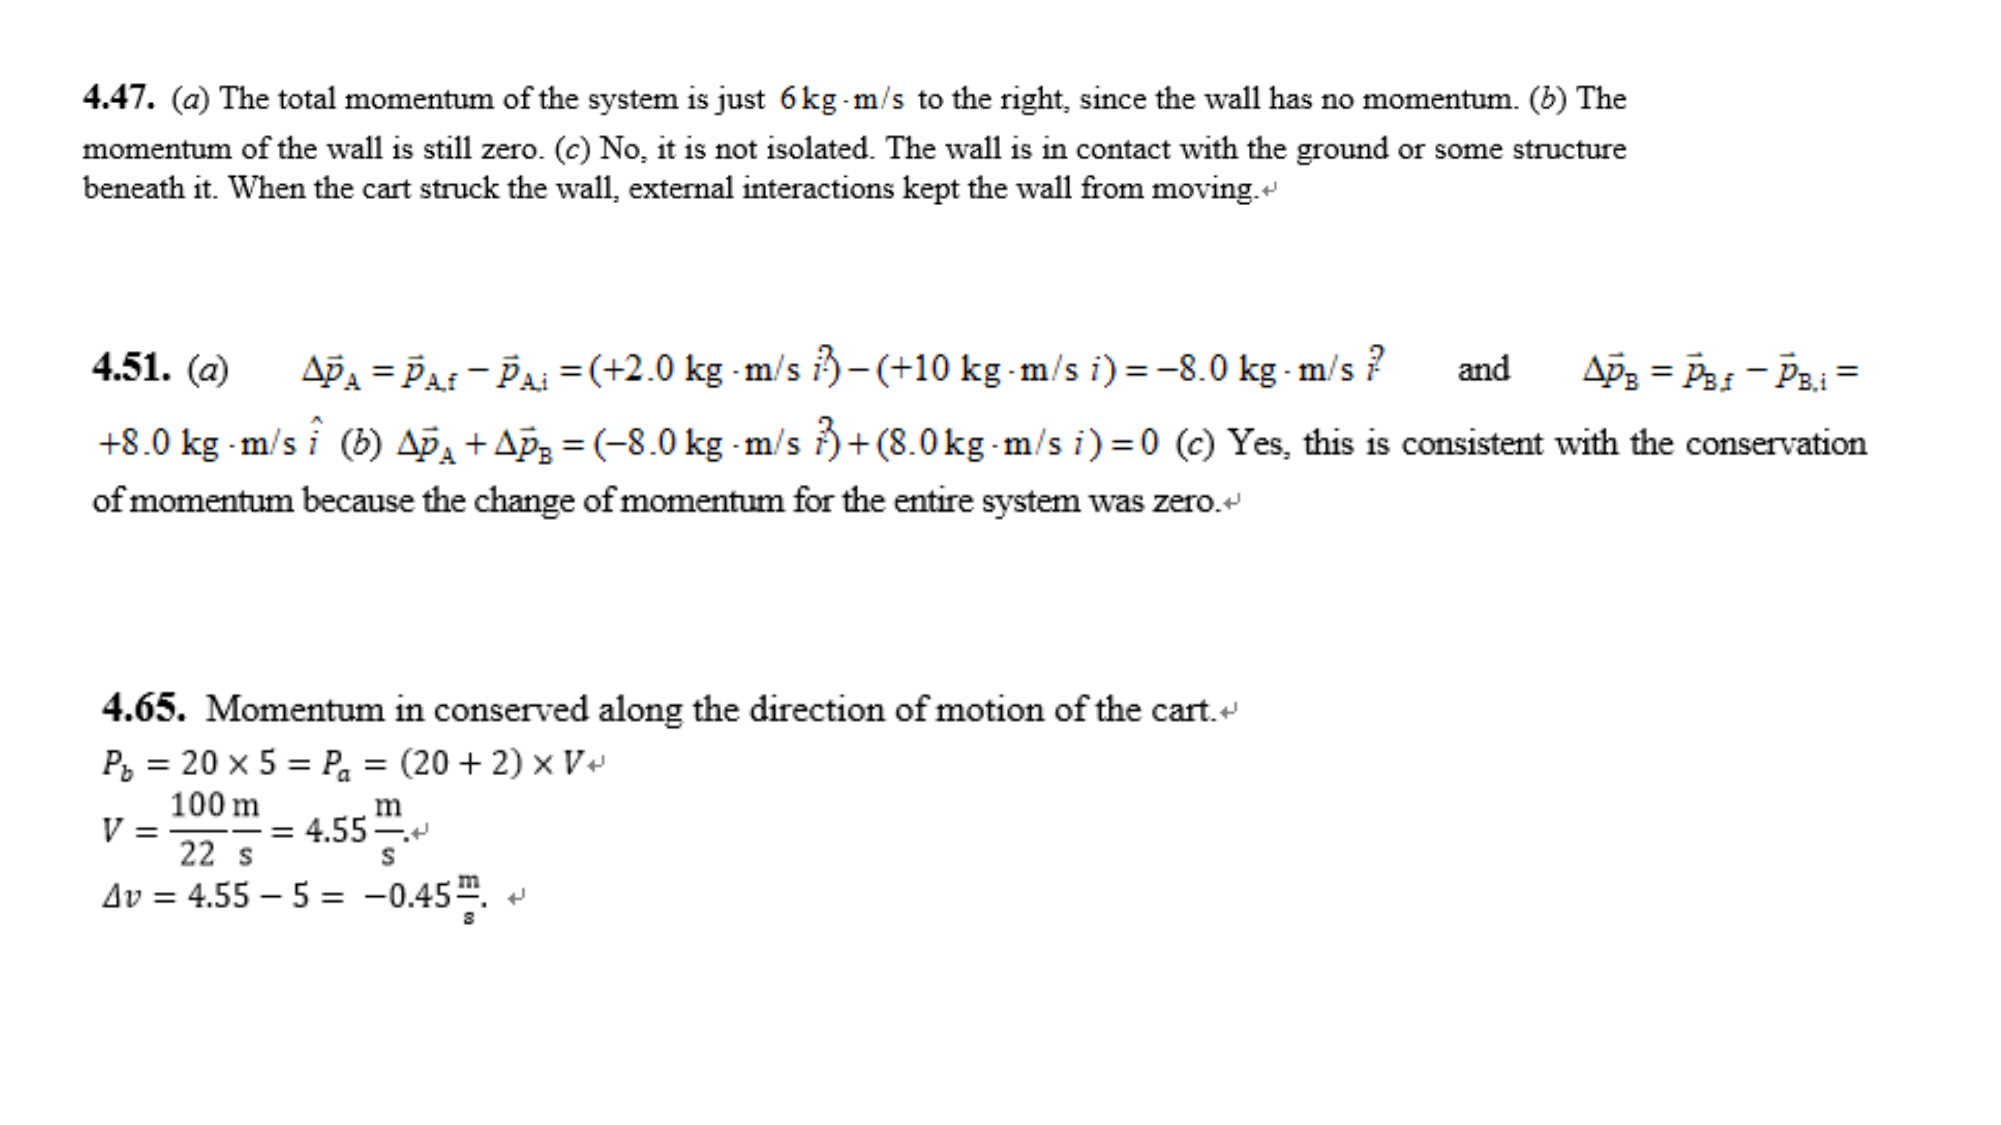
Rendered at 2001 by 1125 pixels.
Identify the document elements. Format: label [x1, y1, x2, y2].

picture [69, 51, 1641, 230]
picture [69, 300, 1911, 546]
picture [69, 659, 1438, 954]
